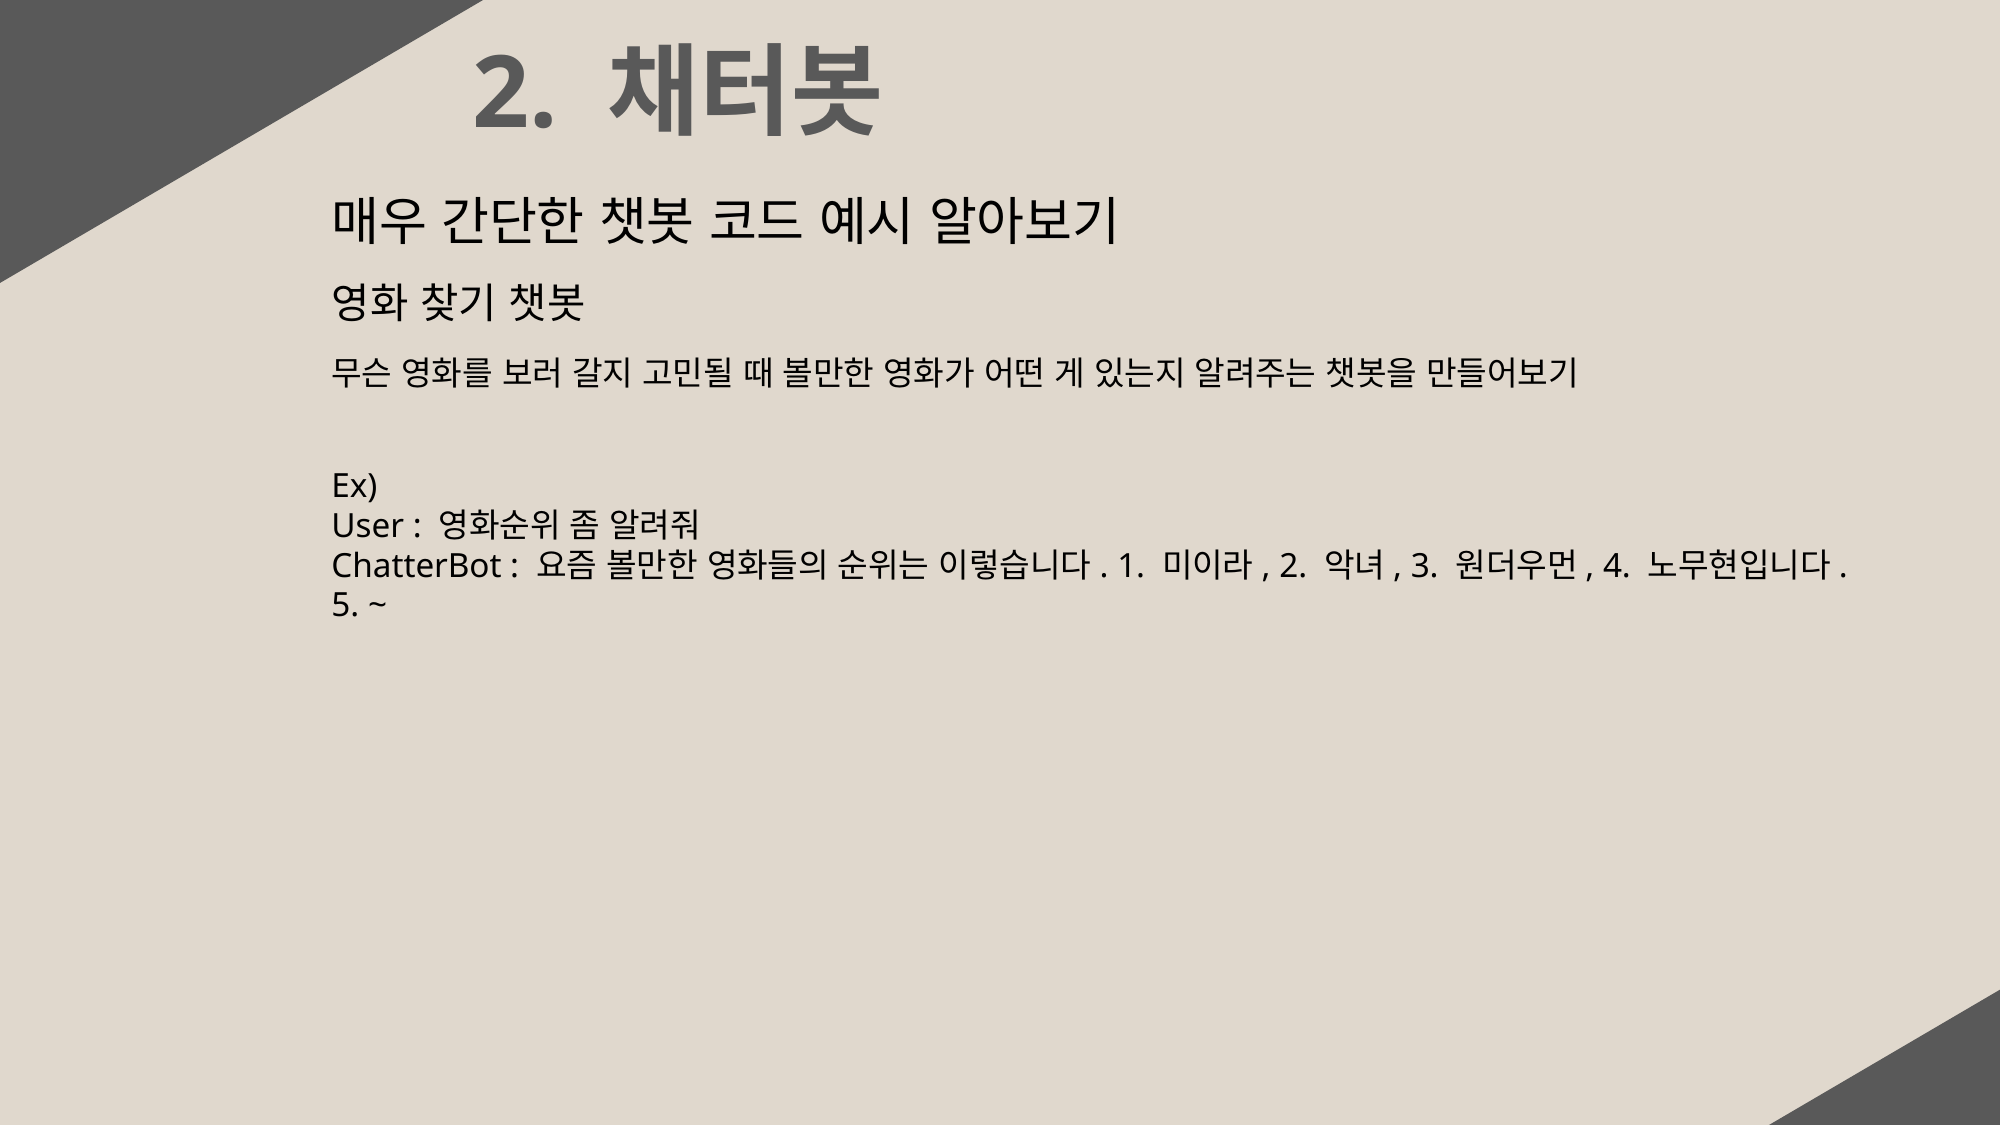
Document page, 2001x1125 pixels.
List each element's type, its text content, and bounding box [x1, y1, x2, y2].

text_box 2. 채터봇 [457, 20, 1367, 156]
text_box [0, 0, 486, 285]
text_box 무슨 영화를 보러 갈지 고민될 때 볼만한 영화가 어떤 게 있는지 알려주는 챗봇을 만들어보기 [316, 345, 1885, 400]
text_box [1766, 988, 2000, 1125]
text_box Ex) User : 영화순위 좀 알려줘 ChatterBot : 요즘 볼만한 영화들의 순위는 이렇습니다. 1. 미이라, 2. 악녀, 3. 원더우먼, 4. 노무현입니다. 5. ~ [316, 456, 1885, 631]
text_box 매우 간단한 챗봇 코드 예시 알아보기 [316, 180, 1620, 258]
text_box 영화 찾기 챗봇 [316, 269, 1885, 335]
